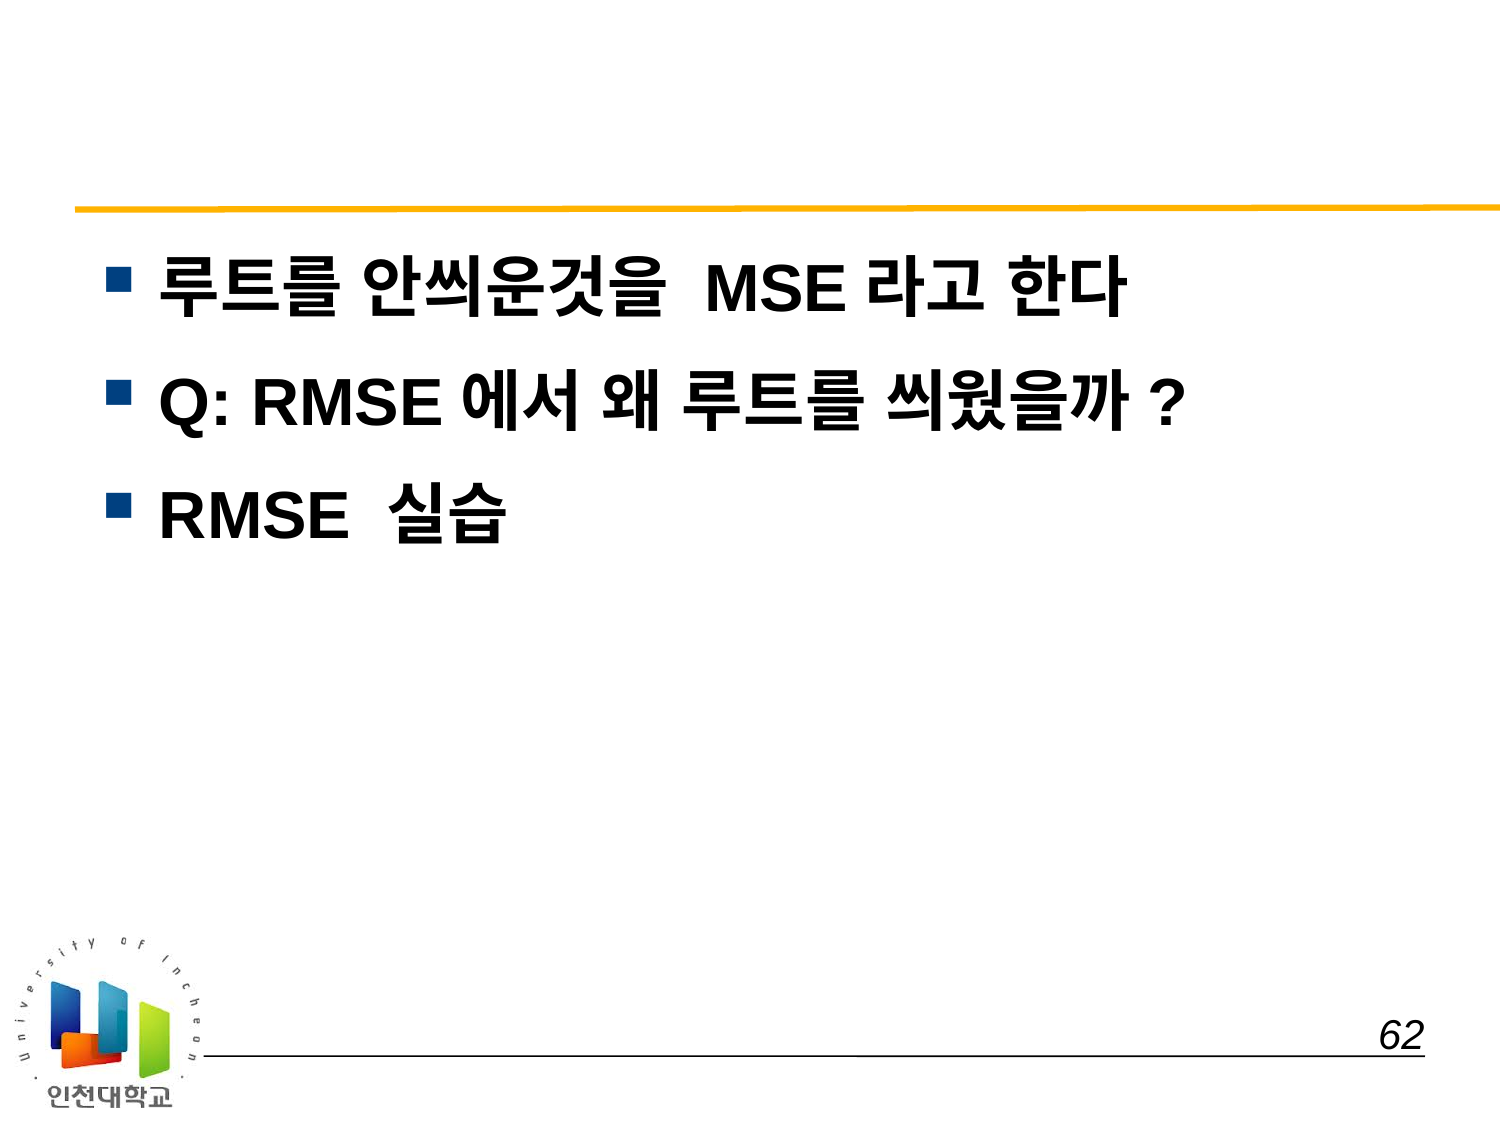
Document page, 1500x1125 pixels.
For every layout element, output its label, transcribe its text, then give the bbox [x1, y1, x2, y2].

slide_number 62 [1112, 999, 1440, 1057]
picture [14, 937, 200, 1108]
list 루트를 안씌운것을 MSE라고 한다 Q: RMSE에서 왜 루트를 씌웠을까? RMSE 실습 [87, 237, 1457, 919]
